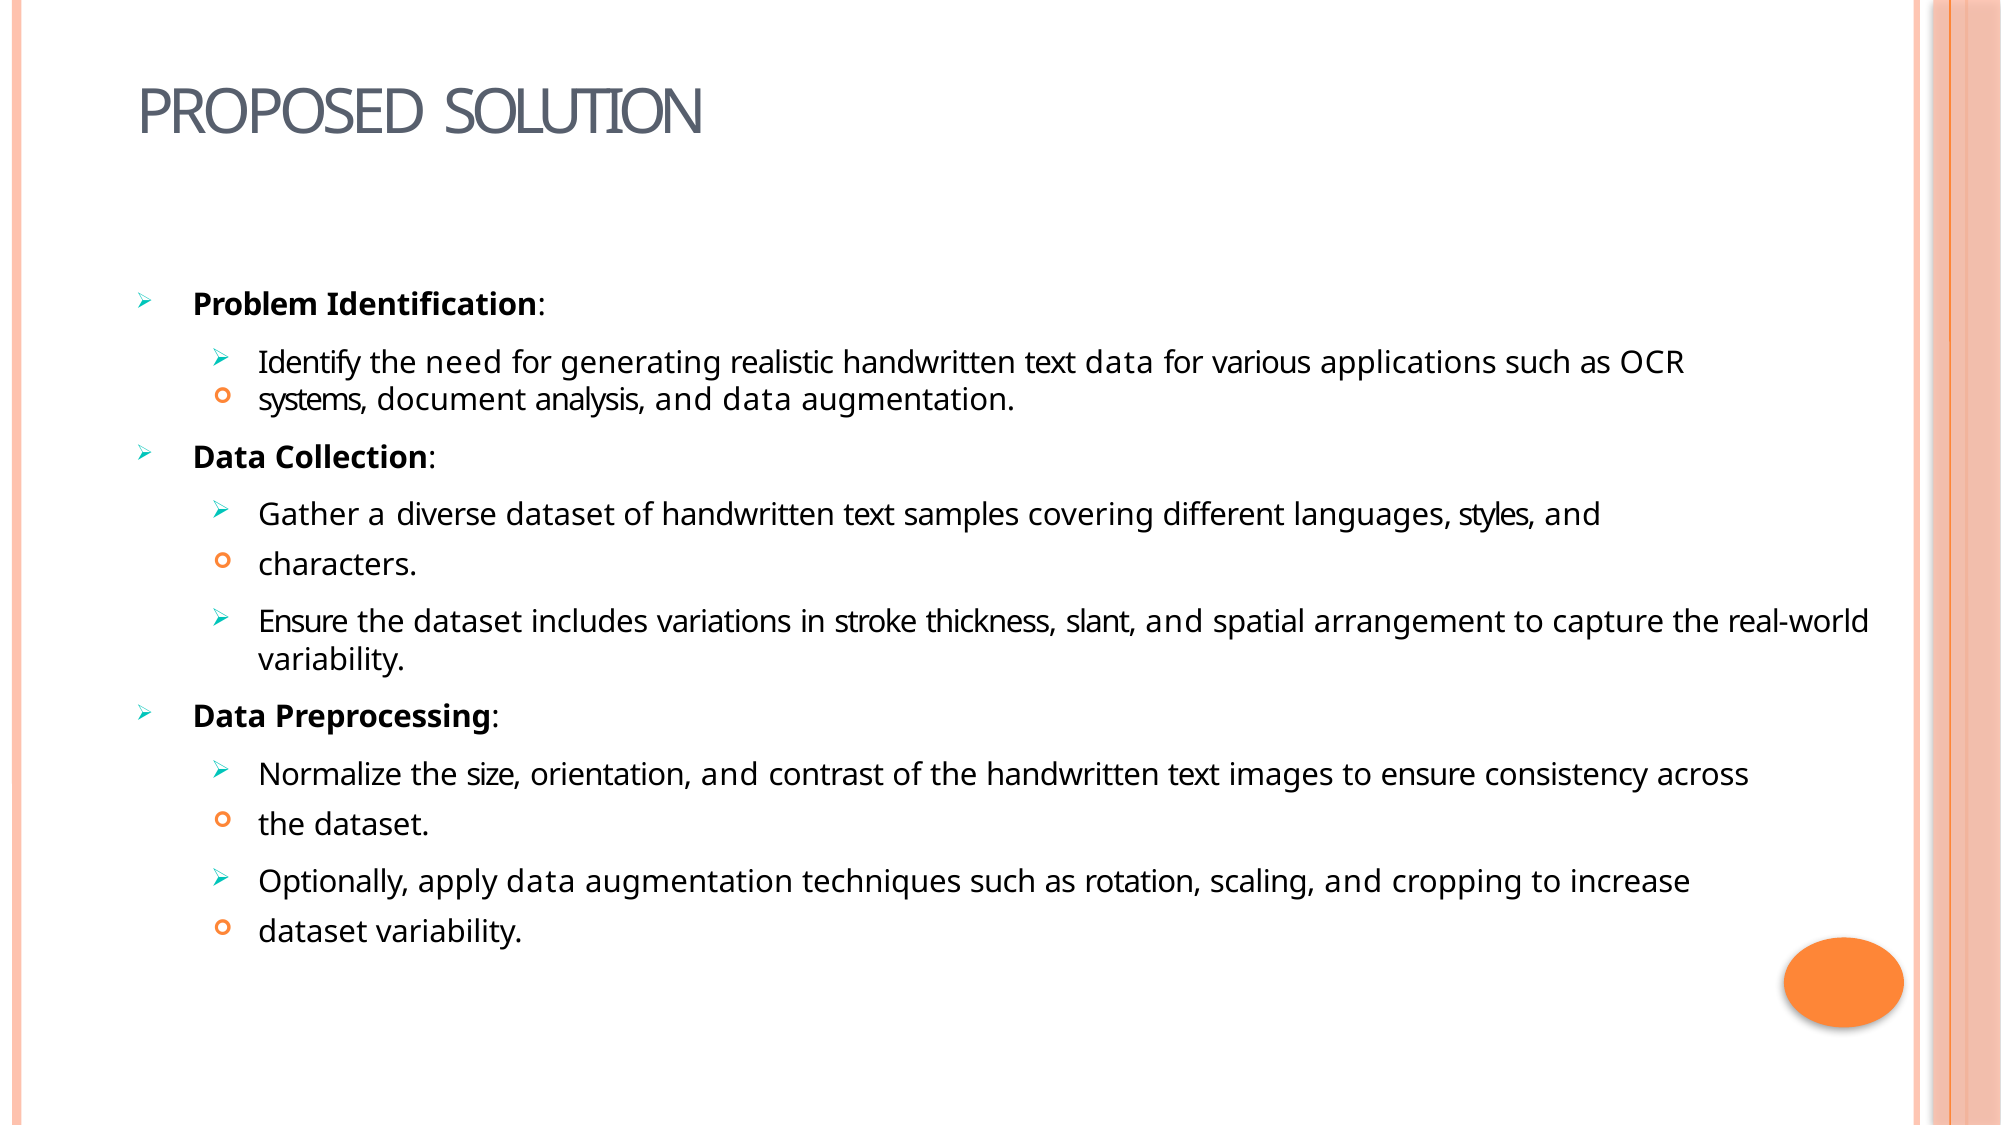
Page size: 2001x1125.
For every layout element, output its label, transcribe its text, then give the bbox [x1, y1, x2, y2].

title PROPOSED SOLUTION [133, 0, 1918, 146]
list Problem Identification: Identify the need for generating realistic handwritten text data for various applications such as OCR systems, document analysis, and data augmentation. Data Collection: Gather a diverse dataset of handwritten text samples covering different languages, styles, and characters. Ensure the dataset includes variations in stroke thickness, slant, and spatial arrangement to capture the real-world variability. Data Preprocessing: Normalize the size, orientation, and contrast of the handwritten text images to ensure consistency across the dataset. Optionally, apply data augmentation techniques such as rotation, scaling, and cropping to increase dataset variability. [133, 262, 1918, 950]
